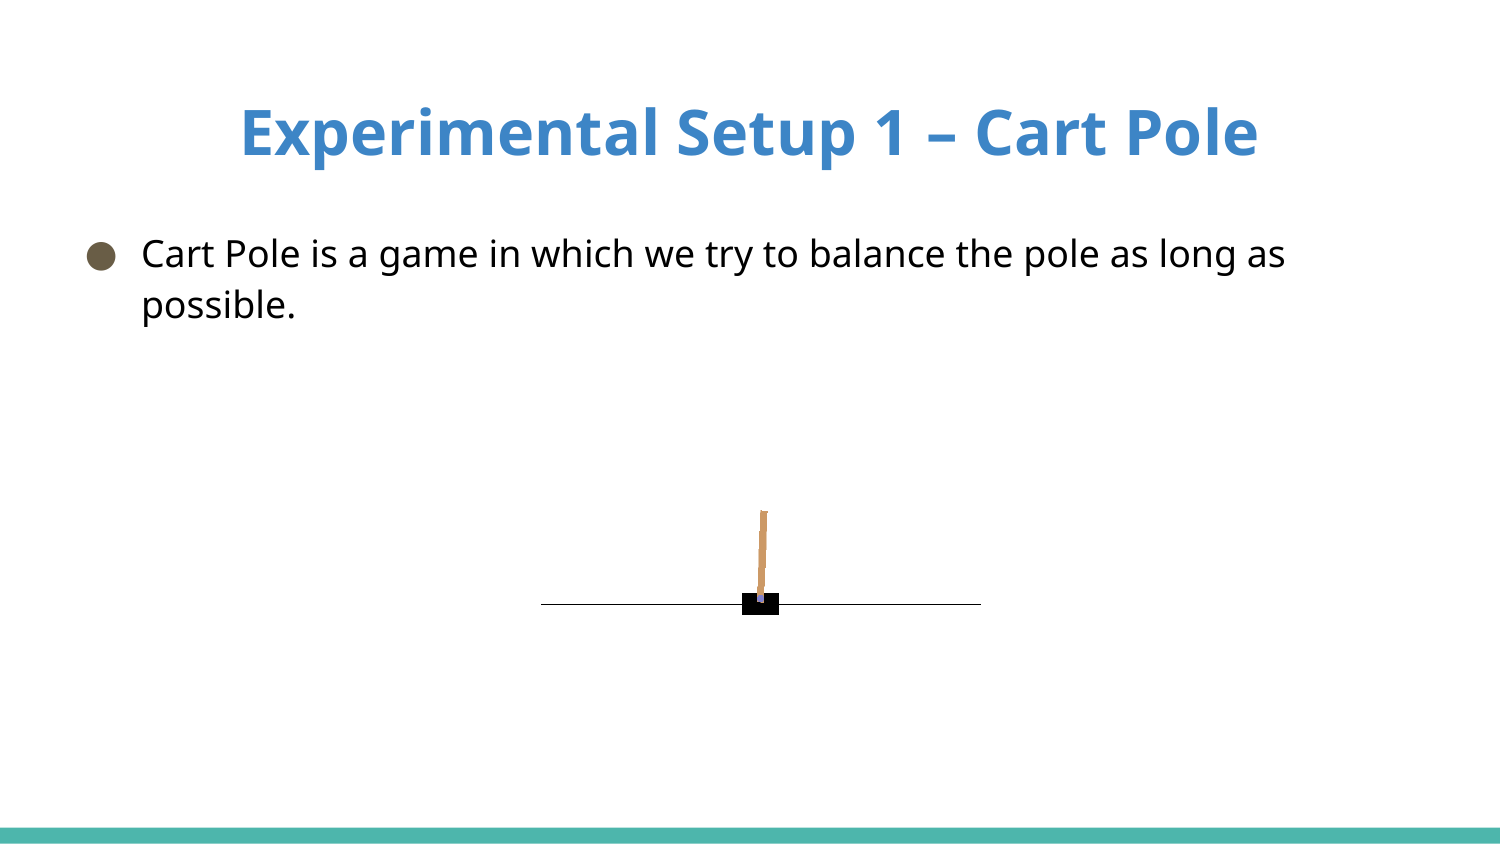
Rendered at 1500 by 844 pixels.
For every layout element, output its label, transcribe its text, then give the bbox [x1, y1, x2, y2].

title Experimental Setup 1 – Cart Pole [51, 72, 1449, 189]
list Cart Pole is a game in which we try to balance the pole as long as possible. [51, 207, 1449, 750]
picture [541, 384, 982, 677]
